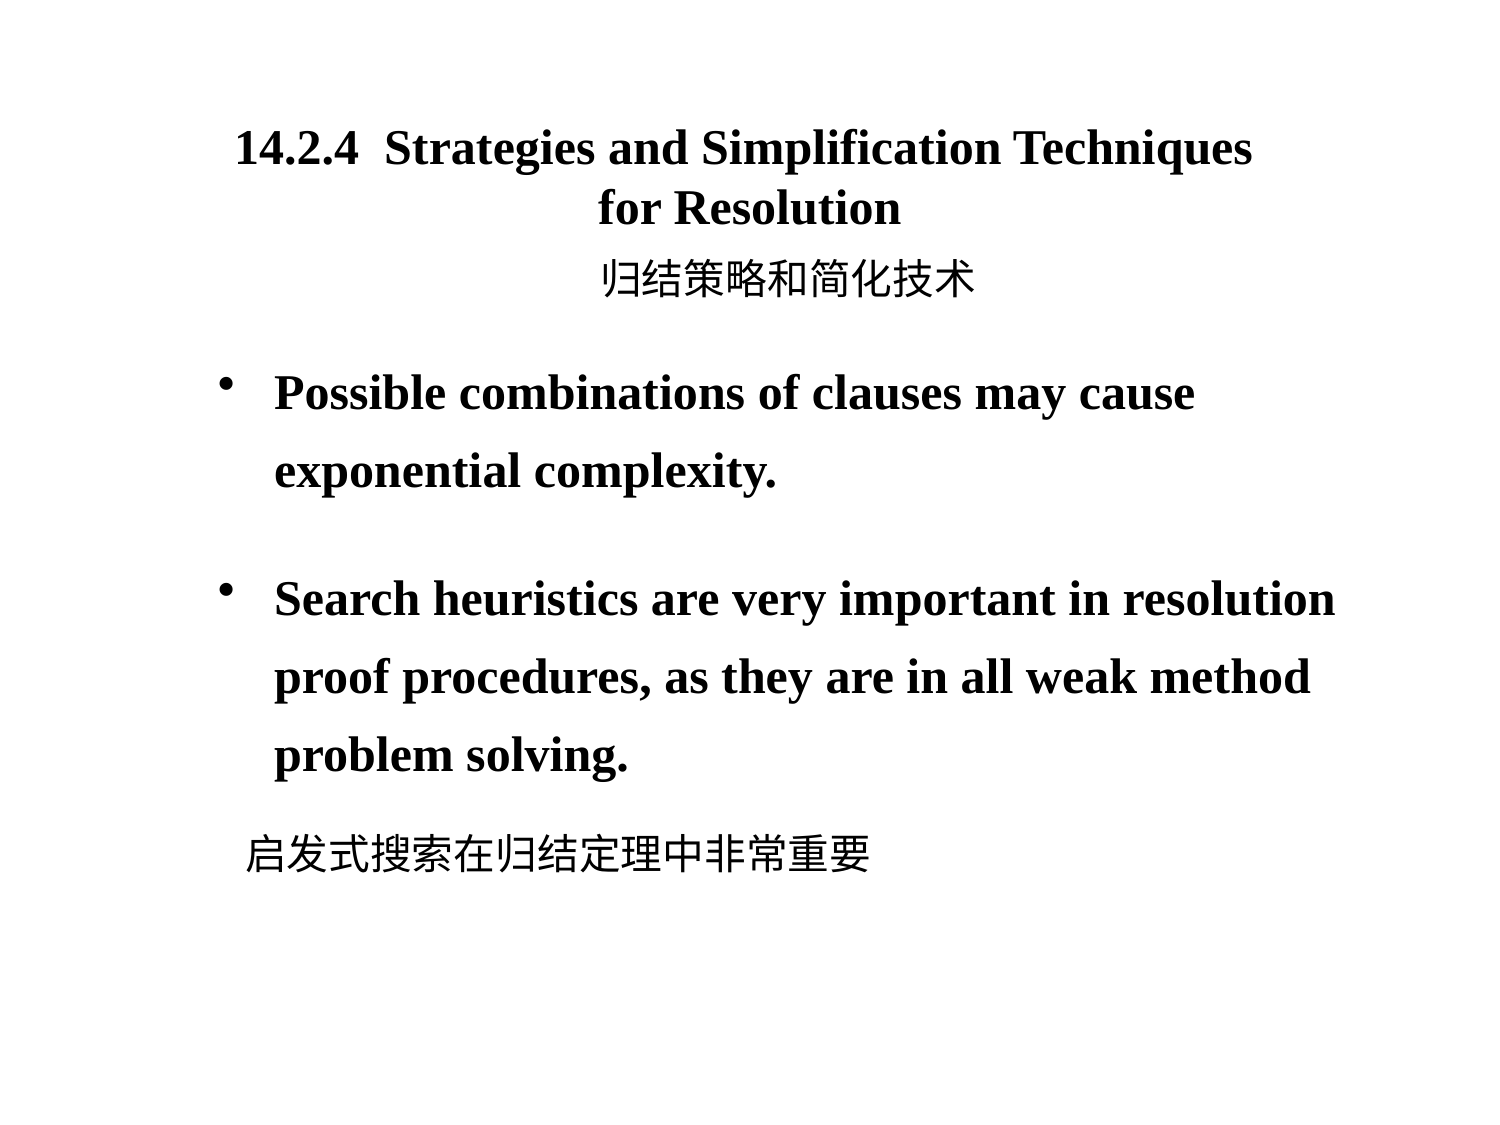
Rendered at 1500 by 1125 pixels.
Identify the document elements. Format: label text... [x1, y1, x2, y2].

text_box 启发式搜索在归结定理中非常重要 [230, 820, 1350, 886]
list Possible combinations of clauses may cause exponential complexity. Search heuristics are very important in resolution proof procedures, as they are in all weak method problem solving. [202, 333, 1409, 1035]
text_box 归结策略和简化技术 [226, 245, 1350, 310]
title 14.2.4 Strategies and Simplification Techniques for Resolution [0, 99, 1500, 250]
